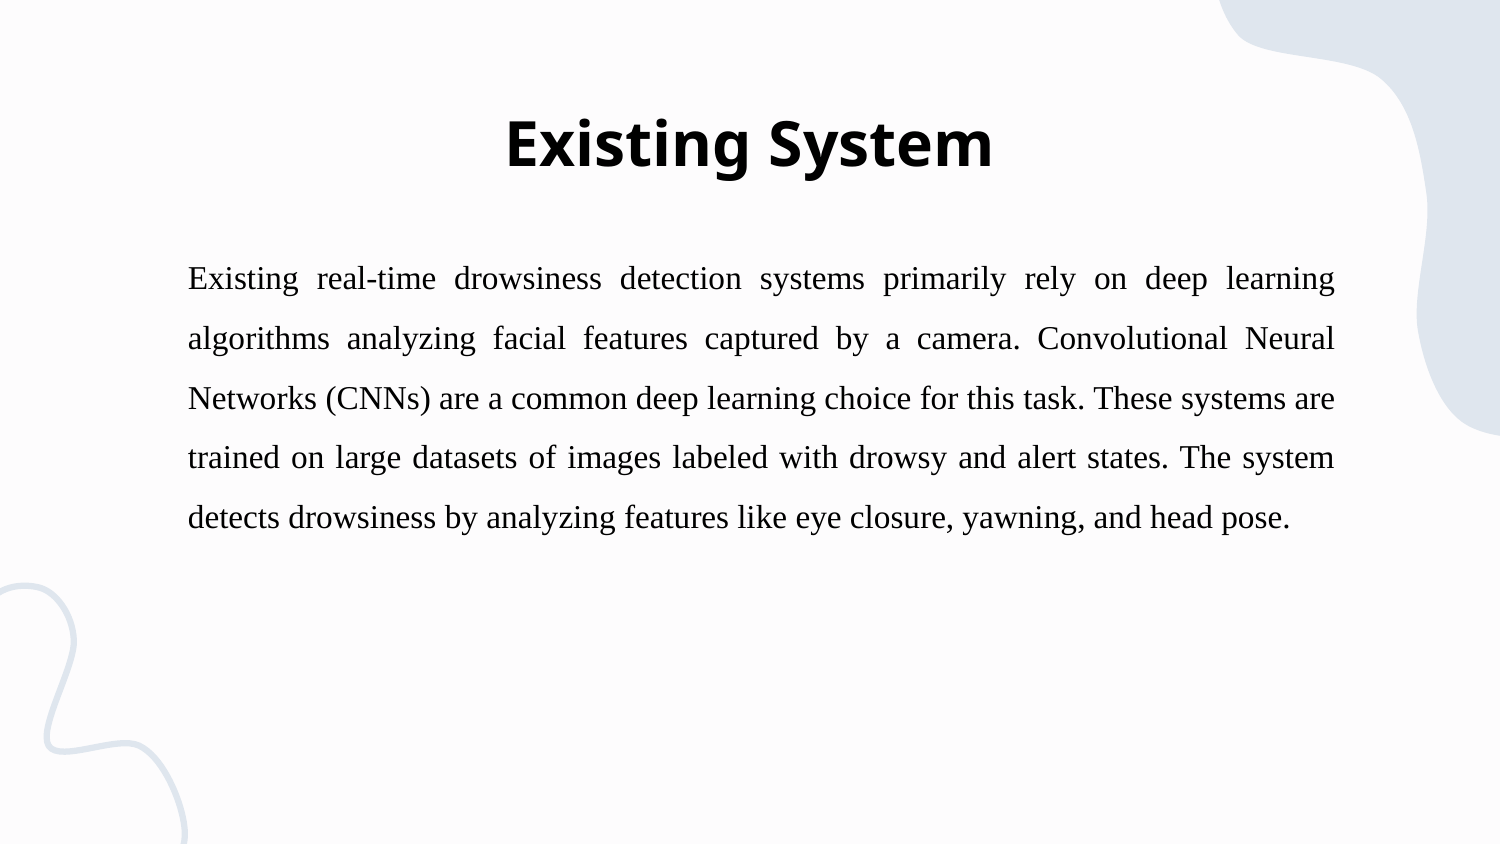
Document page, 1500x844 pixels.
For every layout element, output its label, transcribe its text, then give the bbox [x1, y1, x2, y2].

title Existing System [118, 77, 1382, 192]
subtitle Existing real-time drowsiness detection systems primarily rely on deep learning algorithms analyzing facial features captured by a camera. Convolutional Neural Networks (CNNs) are a common deep learning choice for this task. These systems are trained on large datasets of images labeled with drowsy and alert states. The system detects drowsiness by analyzing features like eye closure, yawning, and head pose. [150, 221, 1353, 722]
